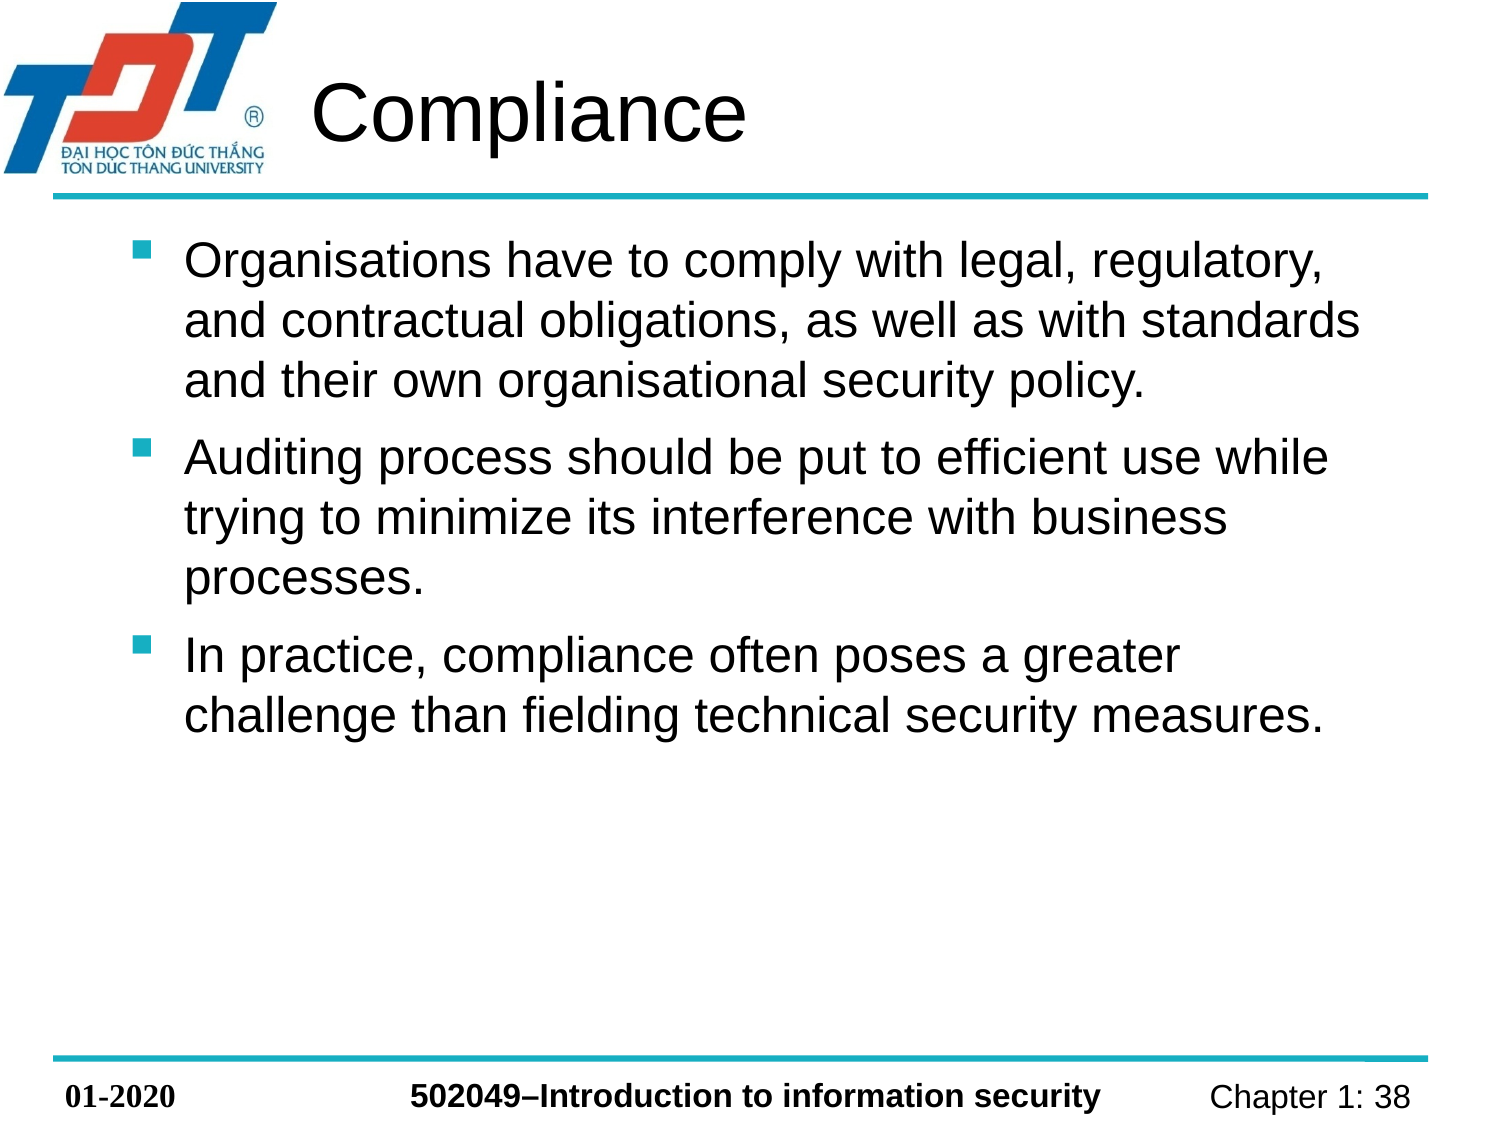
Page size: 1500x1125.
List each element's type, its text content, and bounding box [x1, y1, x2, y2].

picture [3, 2, 277, 174]
title Compliance [295, 42, 1500, 173]
list Organisations have to comply with legal, regulatory, and contractual obligations, as well as with standards and their own organisational security policy. Auditing process should be put to efficient use while trying to minimize its interference with business processes. In practice, compliance often poses a greater challenge than fielding technical security measures. [112, 220, 1388, 1035]
